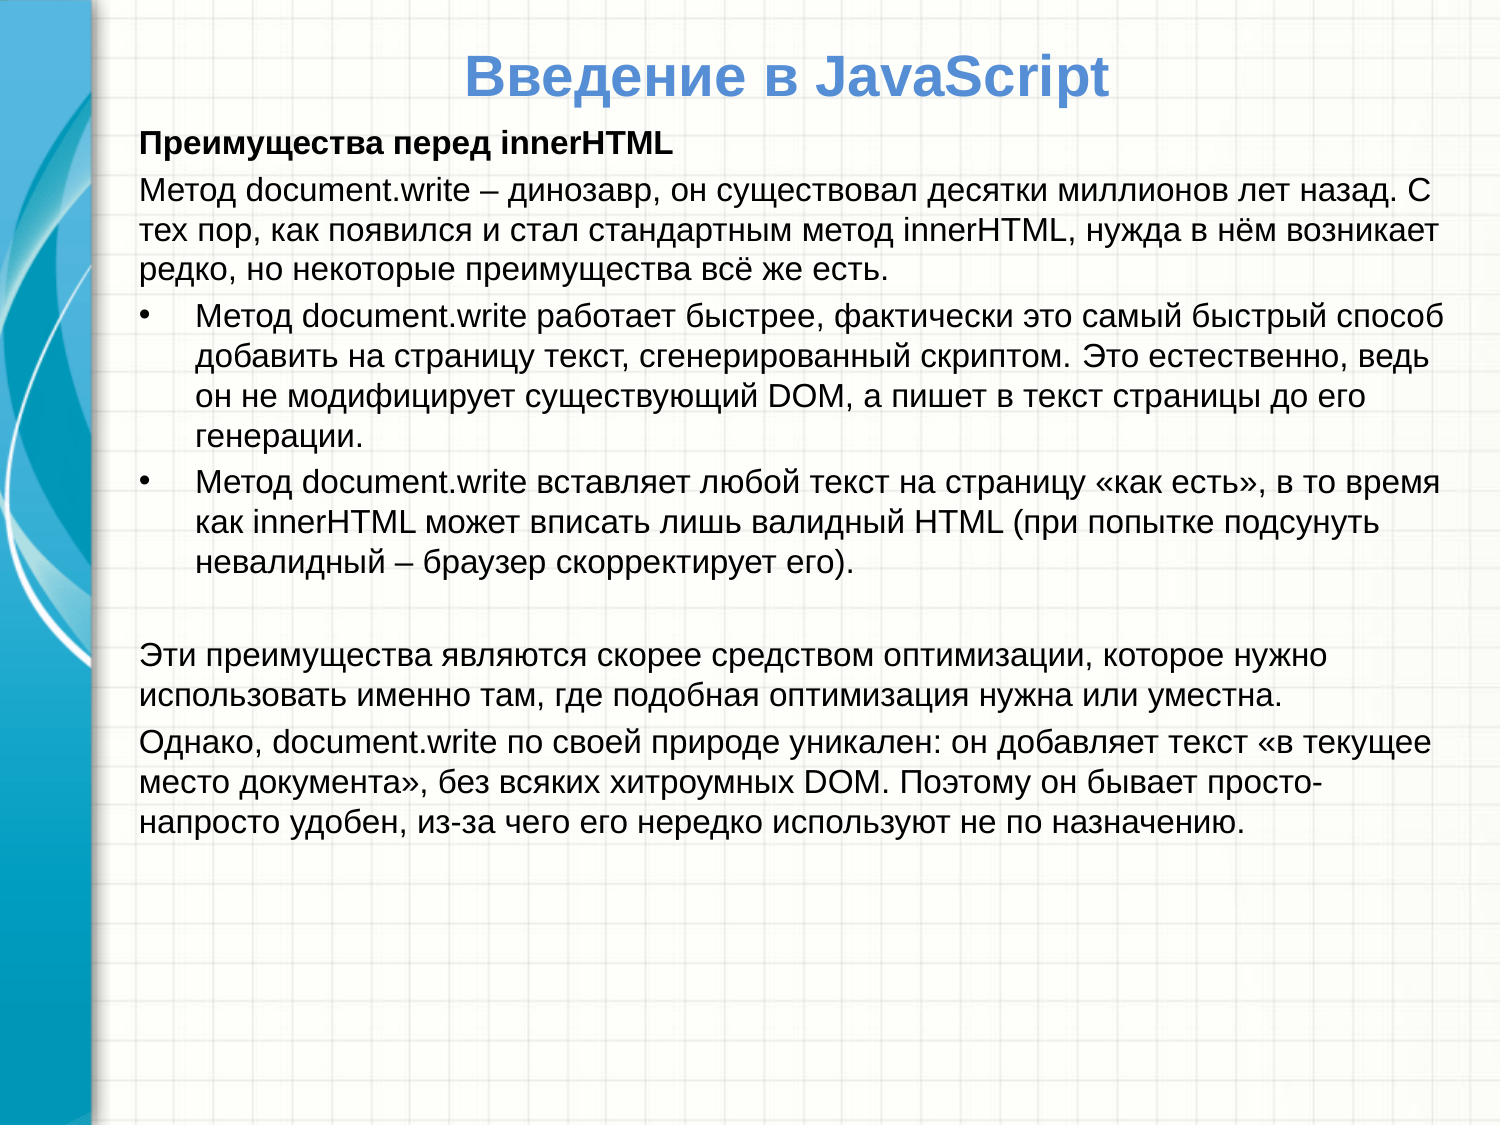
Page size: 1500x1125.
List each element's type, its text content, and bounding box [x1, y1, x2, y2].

title Введение в JavaScript [125, 44, 1450, 102]
list Преимущества перед innerHTML Метод document.write – динозавр, он существовал десятки миллионов лет назад. С тех пор, как появился и стал стандартным метод innerHTML, нужда в нём возникает редко, но некоторые преимущества всё же есть. Метод document.write работает быстрее, фактически это самый быстрый способ добавить на страницу текст, сгенерированный скриптом. Это естественно, ведь он не модифицирует существующий DOM, а пишет в текст страницы до его генерации. Метод document.write вставляет любой текст на страницу «как есть», в то время как innerHTML может вписать лишь валидный HTML (при попытке подсунуть невалидный – браузер скорректирует его). Эти преимущества являются скорее средством оптимизации, которое нужно использовать именно там, где подобная оптимизация нужна или уместна. Однако, document.write по своей природе уникален: он добавляет текст «в текущее место документа», без всяких хитроумных DOM. Поэтому он бывает просто-напросто удобен, из-за чего его нередко используют не по назначению. [123, 113, 1471, 1059]
picture [0, 0, 1500, 1125]
